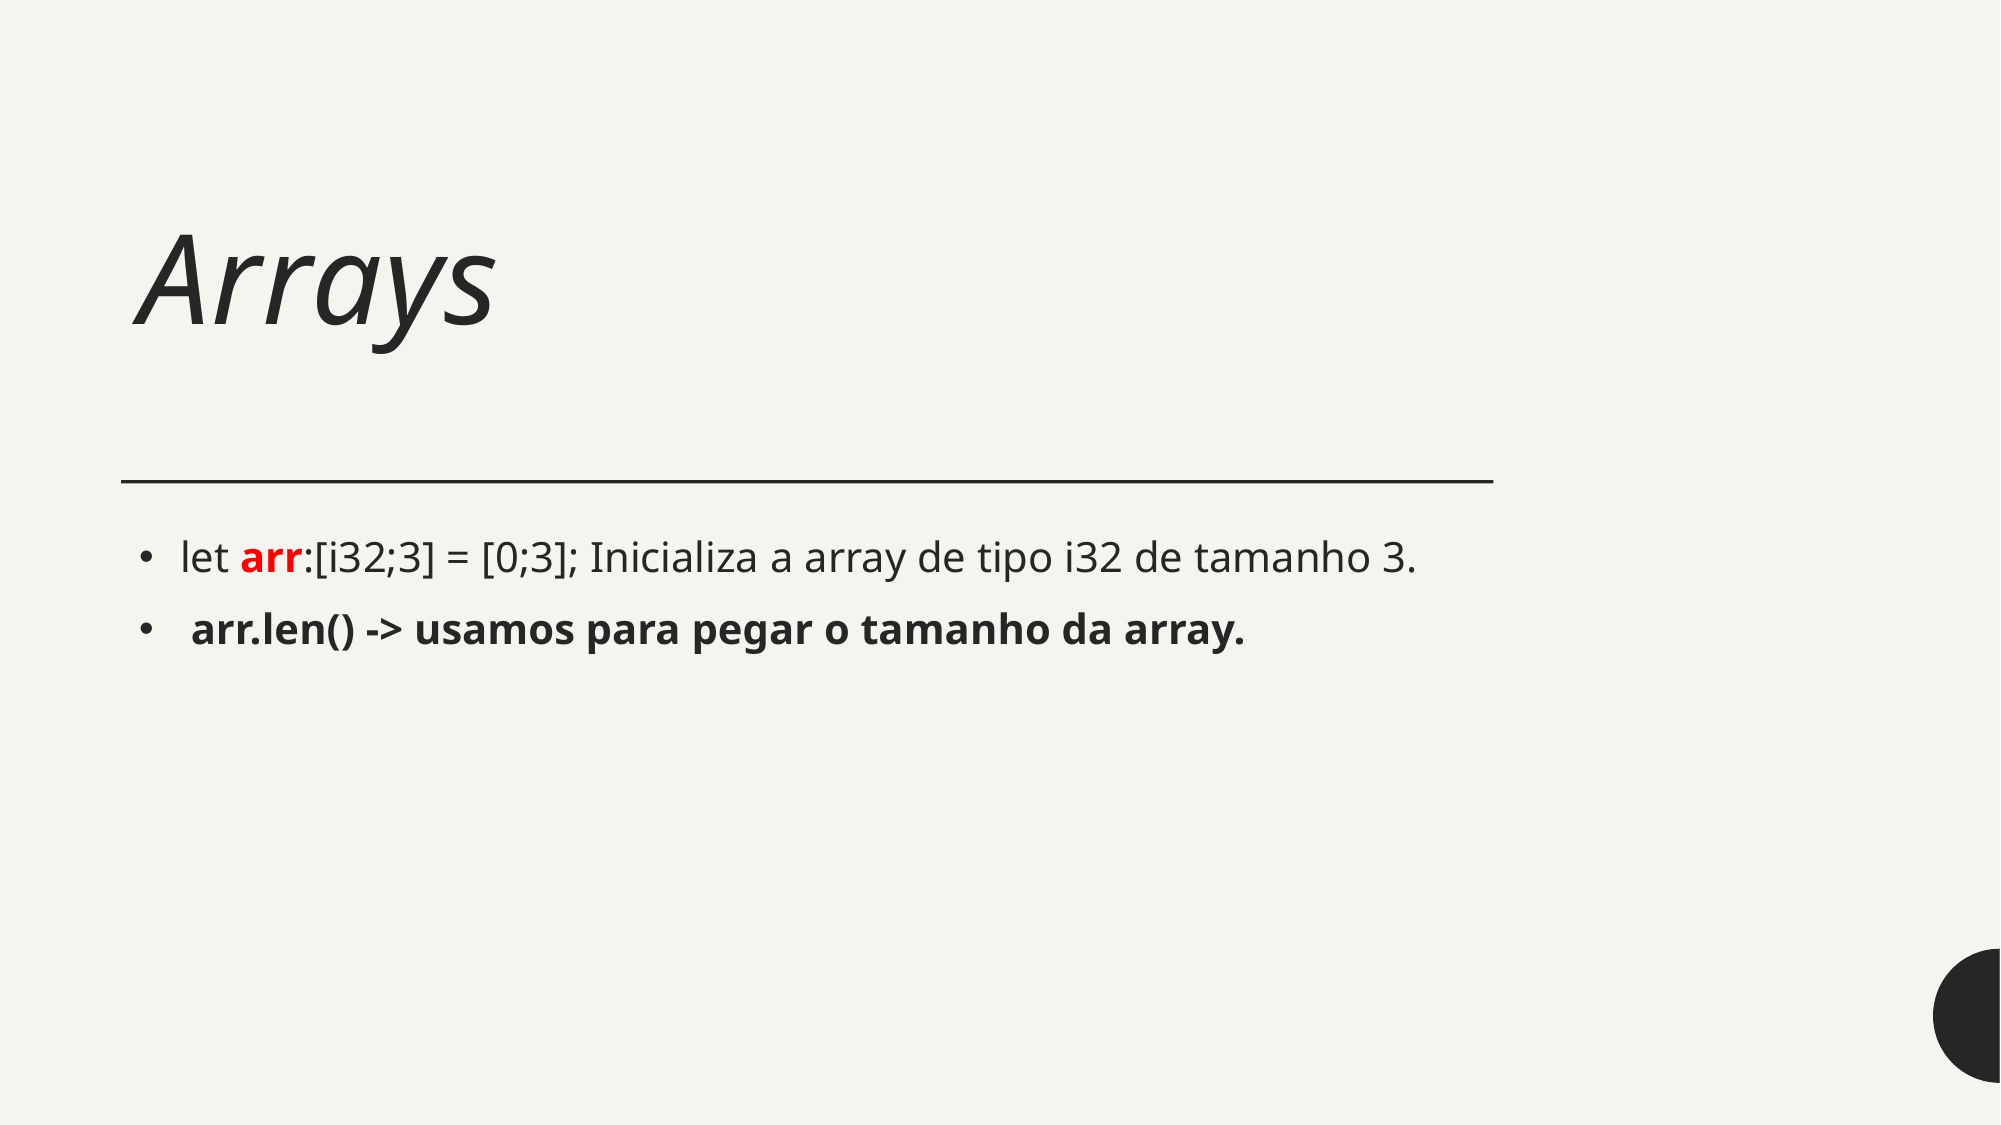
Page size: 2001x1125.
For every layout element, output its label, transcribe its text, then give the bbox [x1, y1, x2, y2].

list let arr:[i32;3] = [0;3]; Inicializa a array de tipo i32 de tamanho 3. arr.len() -> usamos para pegar o tamanho da array. [124, 518, 1490, 949]
text_box [1933, 948, 2000, 1083]
text_box [0, 0, 2000, 1125]
title Arrays [124, 124, 1490, 445]
